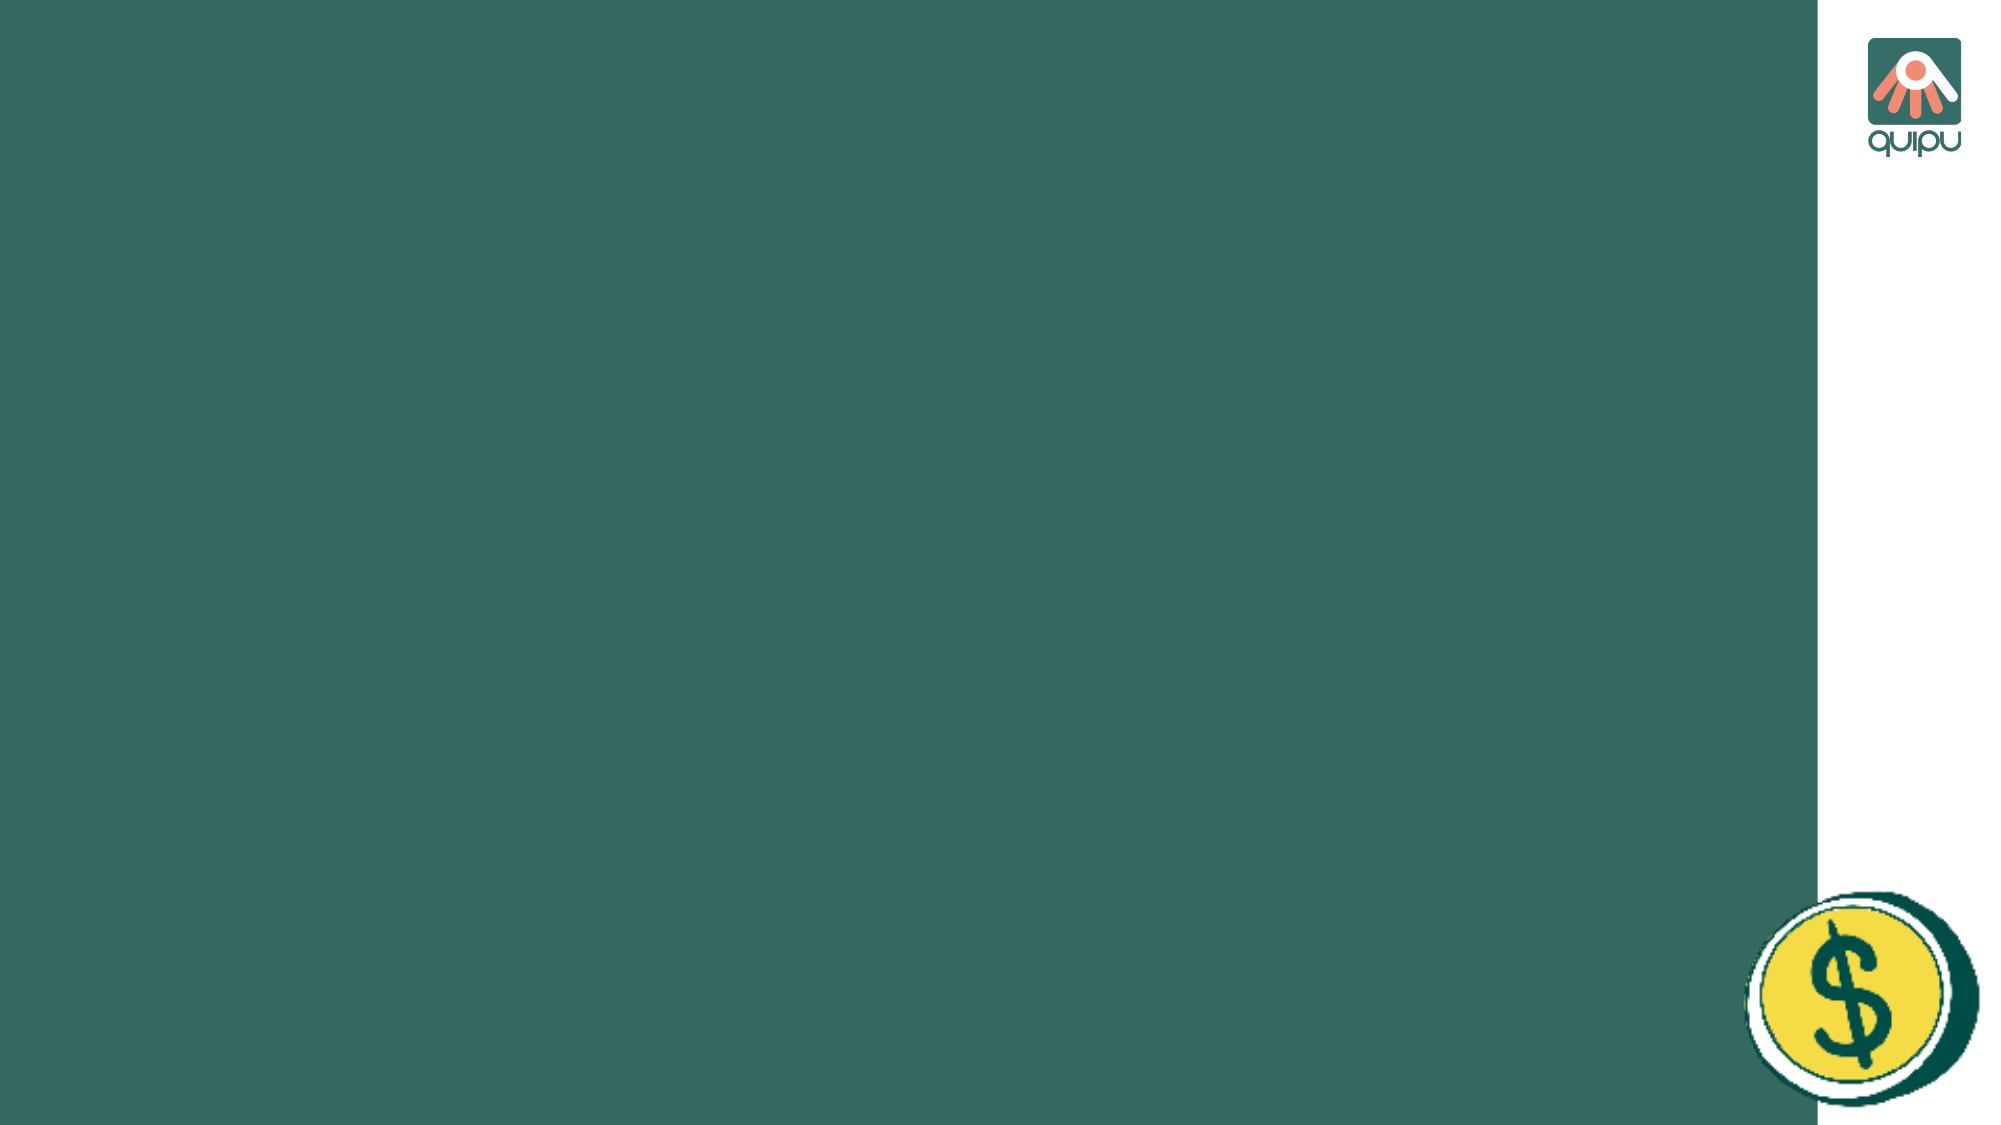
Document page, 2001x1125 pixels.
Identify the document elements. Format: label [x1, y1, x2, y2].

text_box [1817, 0, 2000, 870]
picture [1738, 871, 2001, 1125]
picture [1868, 38, 1961, 158]
